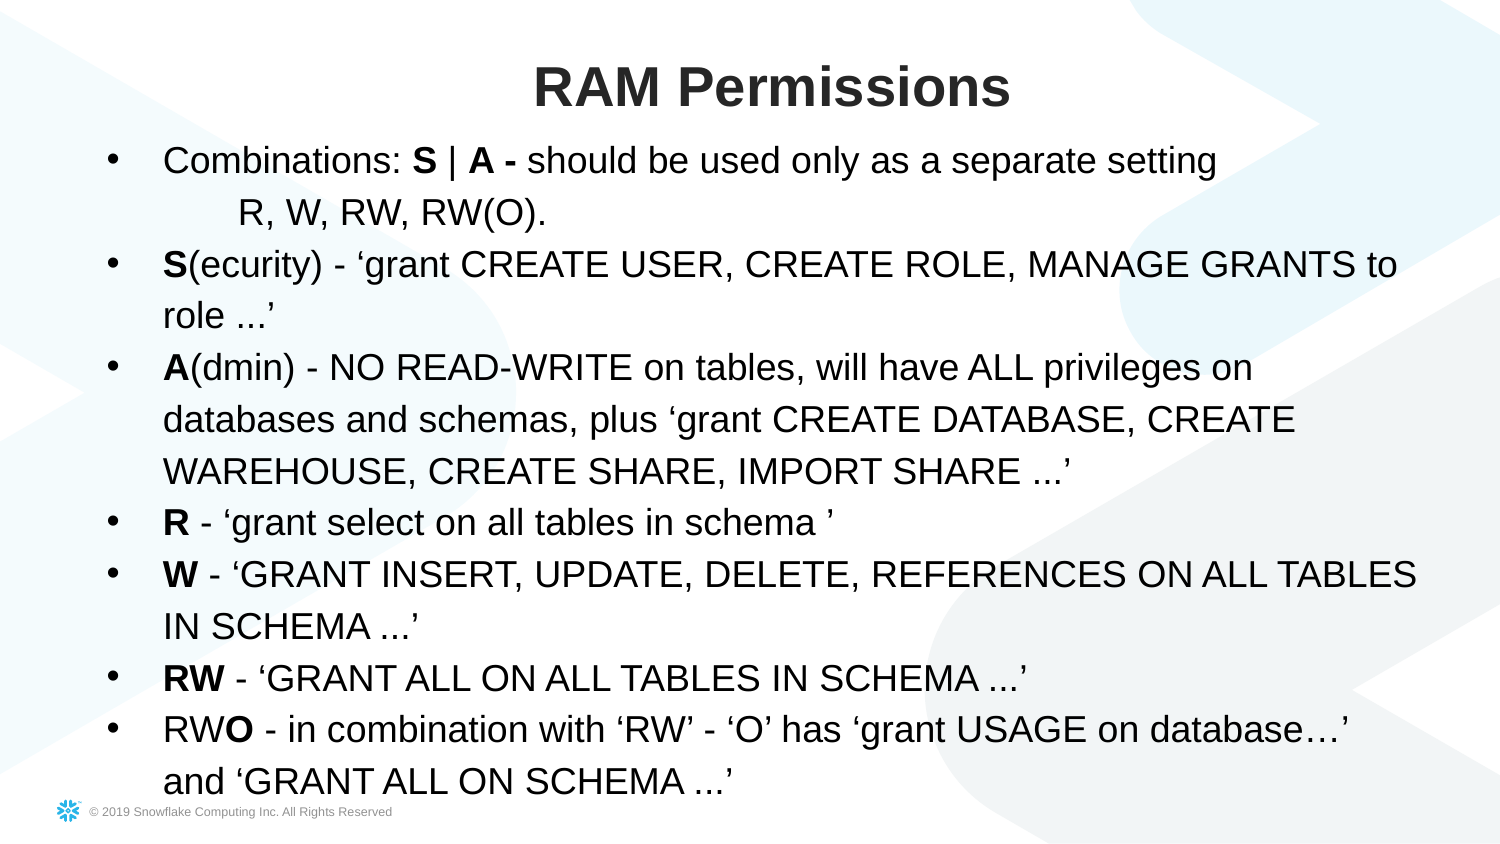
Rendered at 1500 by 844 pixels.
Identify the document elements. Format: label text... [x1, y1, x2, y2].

list RAM Permissions [49, 35, 1459, 125]
text_box Combinations: S | A - should be used only as a separate setting R, W, RW, RW(O). S(ecurity) - ‘grant CREATE USER, CREATE ROLE, MANAGE GRANTS to role ...’ A(dmin) - NO READ-WRITE on tables, will have ALL privileges on databases and schemas, plus ‘grant CREATE DATABASE, CREATE WAREHOUSE, CREATE SHARE, IMPORT SHARE ...’ R - ‘grant select on all tables in schema ’ W - ‘GRANT INSERT, UPDATE, DELETE, REFERENCES ON ALL TABLES IN SCHEMA ...’ RW - ‘GRANT ALL ON ALL TABLES IN SCHEMA ...’ RWO - in combination with ‘RW’ - ‘O’ has ‘grant USAGE on database…’ and ‘GRANT ALL ON SCHEMA ...’ [76, 123, 1432, 719]
